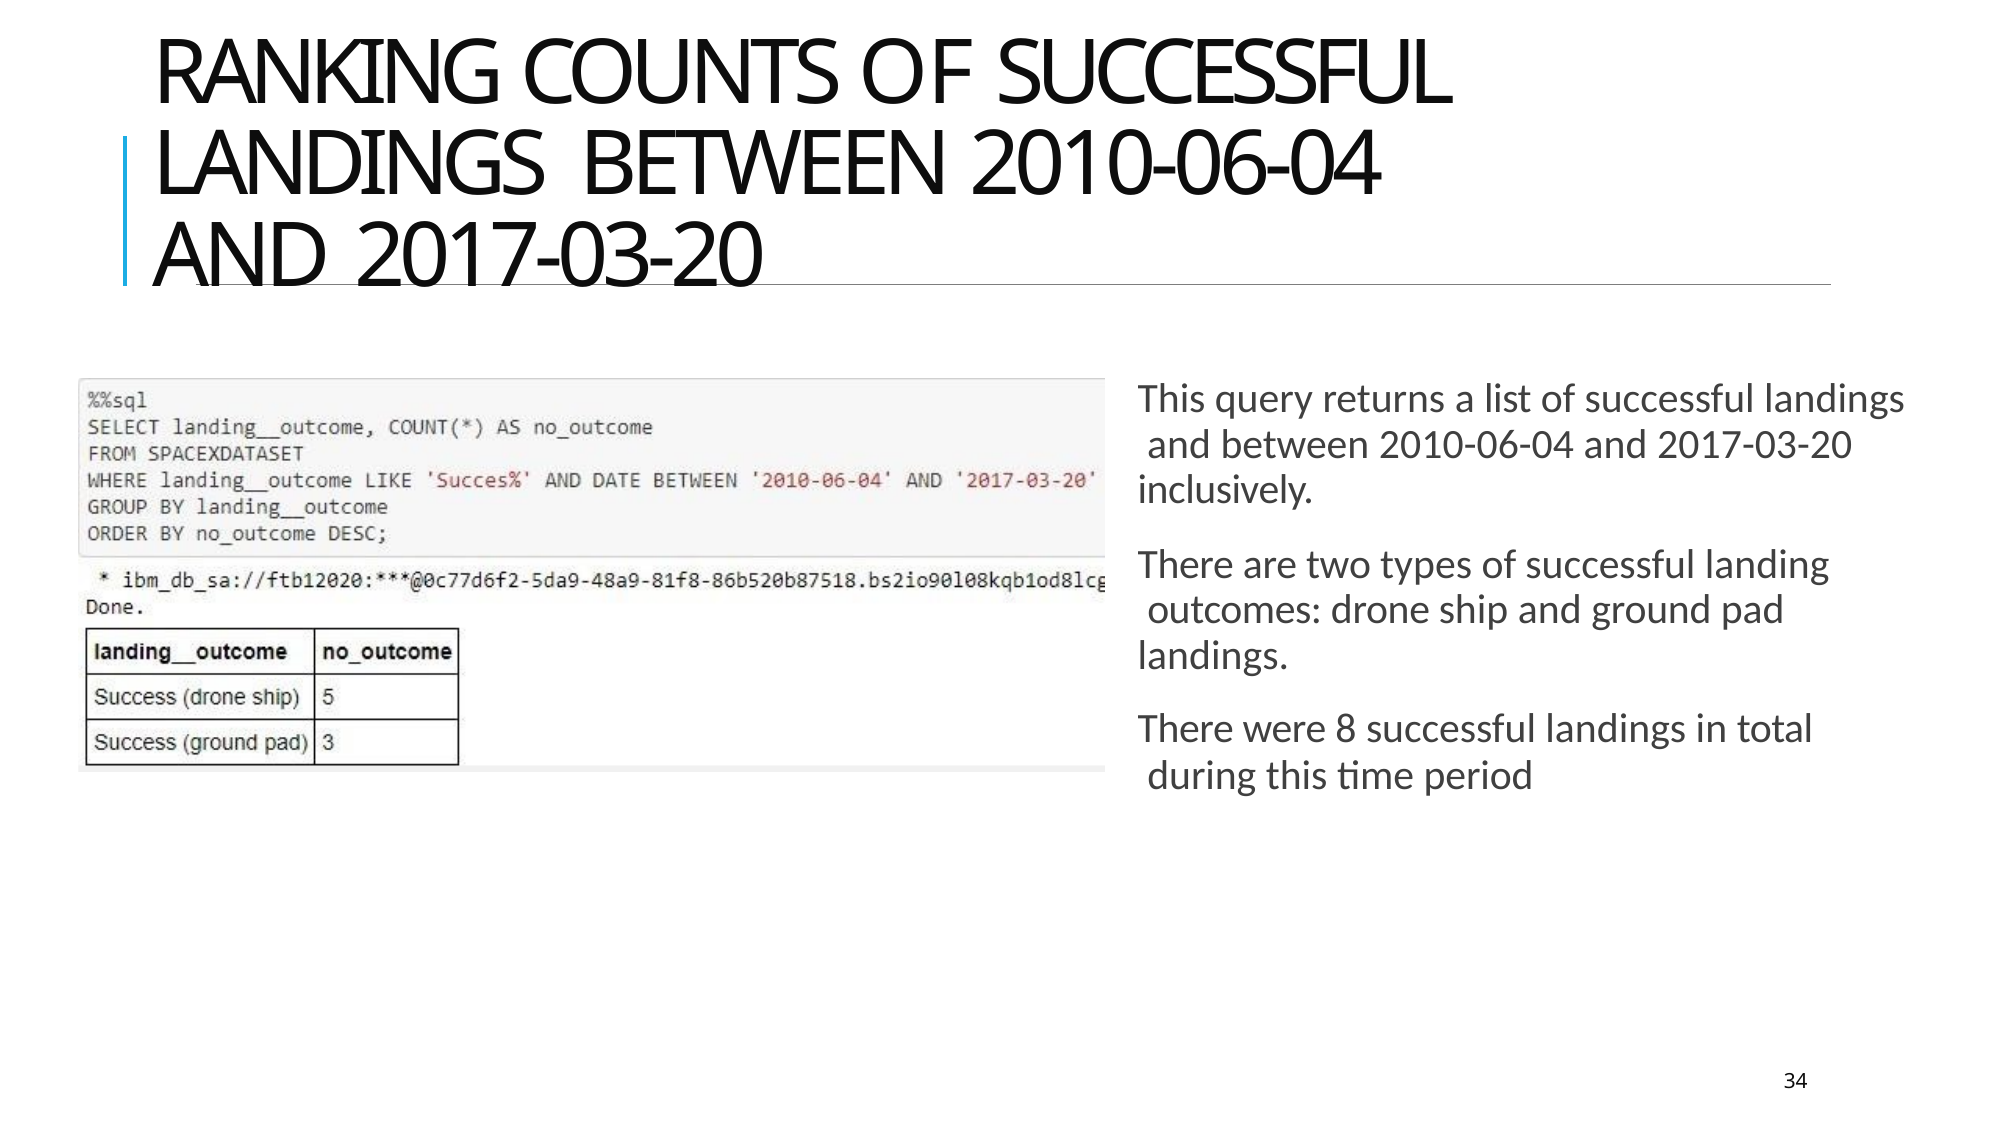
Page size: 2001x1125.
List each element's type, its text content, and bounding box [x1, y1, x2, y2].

slide_number 34 [1777, 757, 1938, 1125]
title Ranking Counts of Successful Landings Between 2010-06-04 and 2017-03-20 [150, 10, 1465, 305]
text_box [78, 378, 1105, 772]
text_box This query returns a list of successful landings and between 2010-06-04 and 2017-03-20 inclusively. There are two types of successful landing outcomes: drone ship and ground pad landings. There were 8 successful landings in total during this time period [1135, 370, 1908, 799]
